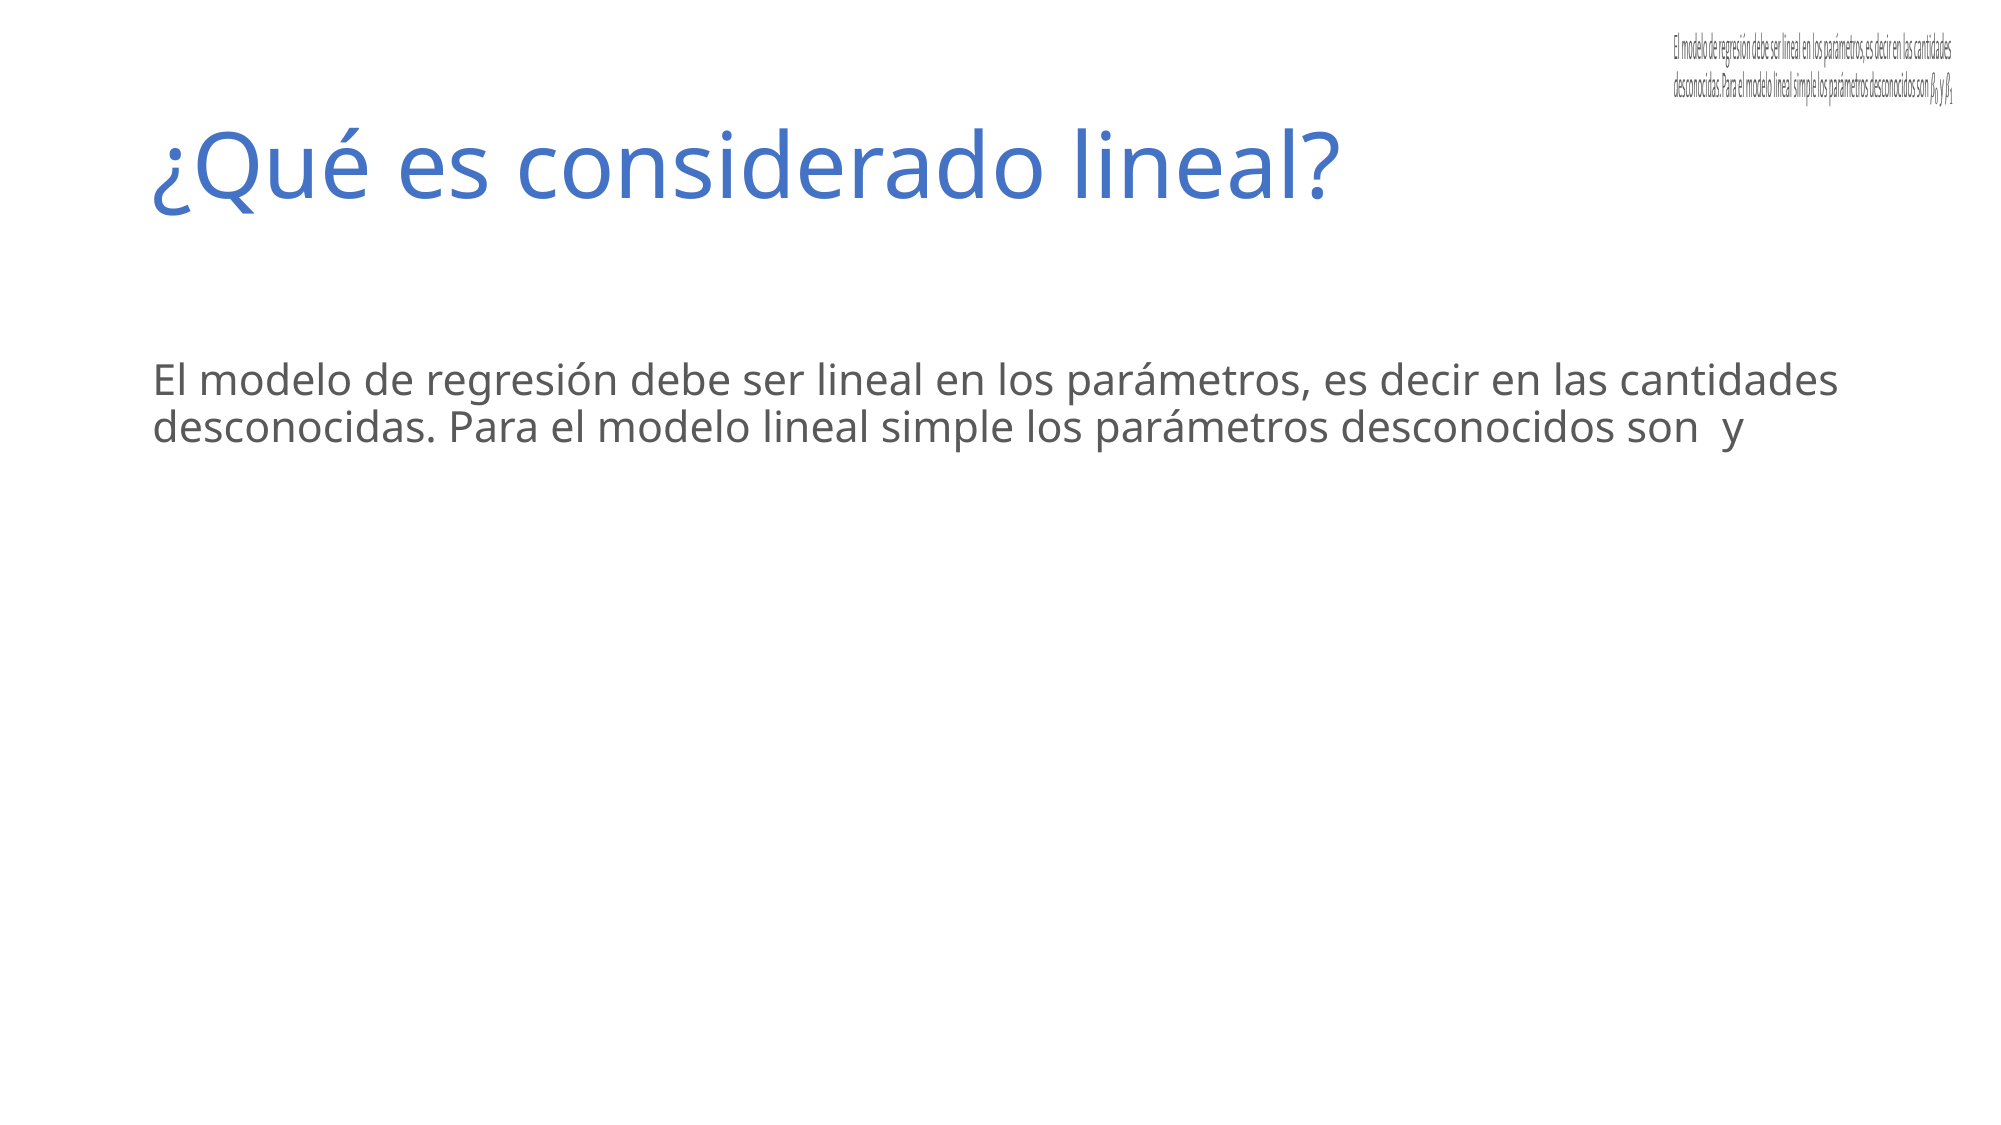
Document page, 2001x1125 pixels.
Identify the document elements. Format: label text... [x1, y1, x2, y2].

picture [1669, 16, 1965, 130]
title ¿Qué es considerado lineal? [137, 59, 1863, 278]
